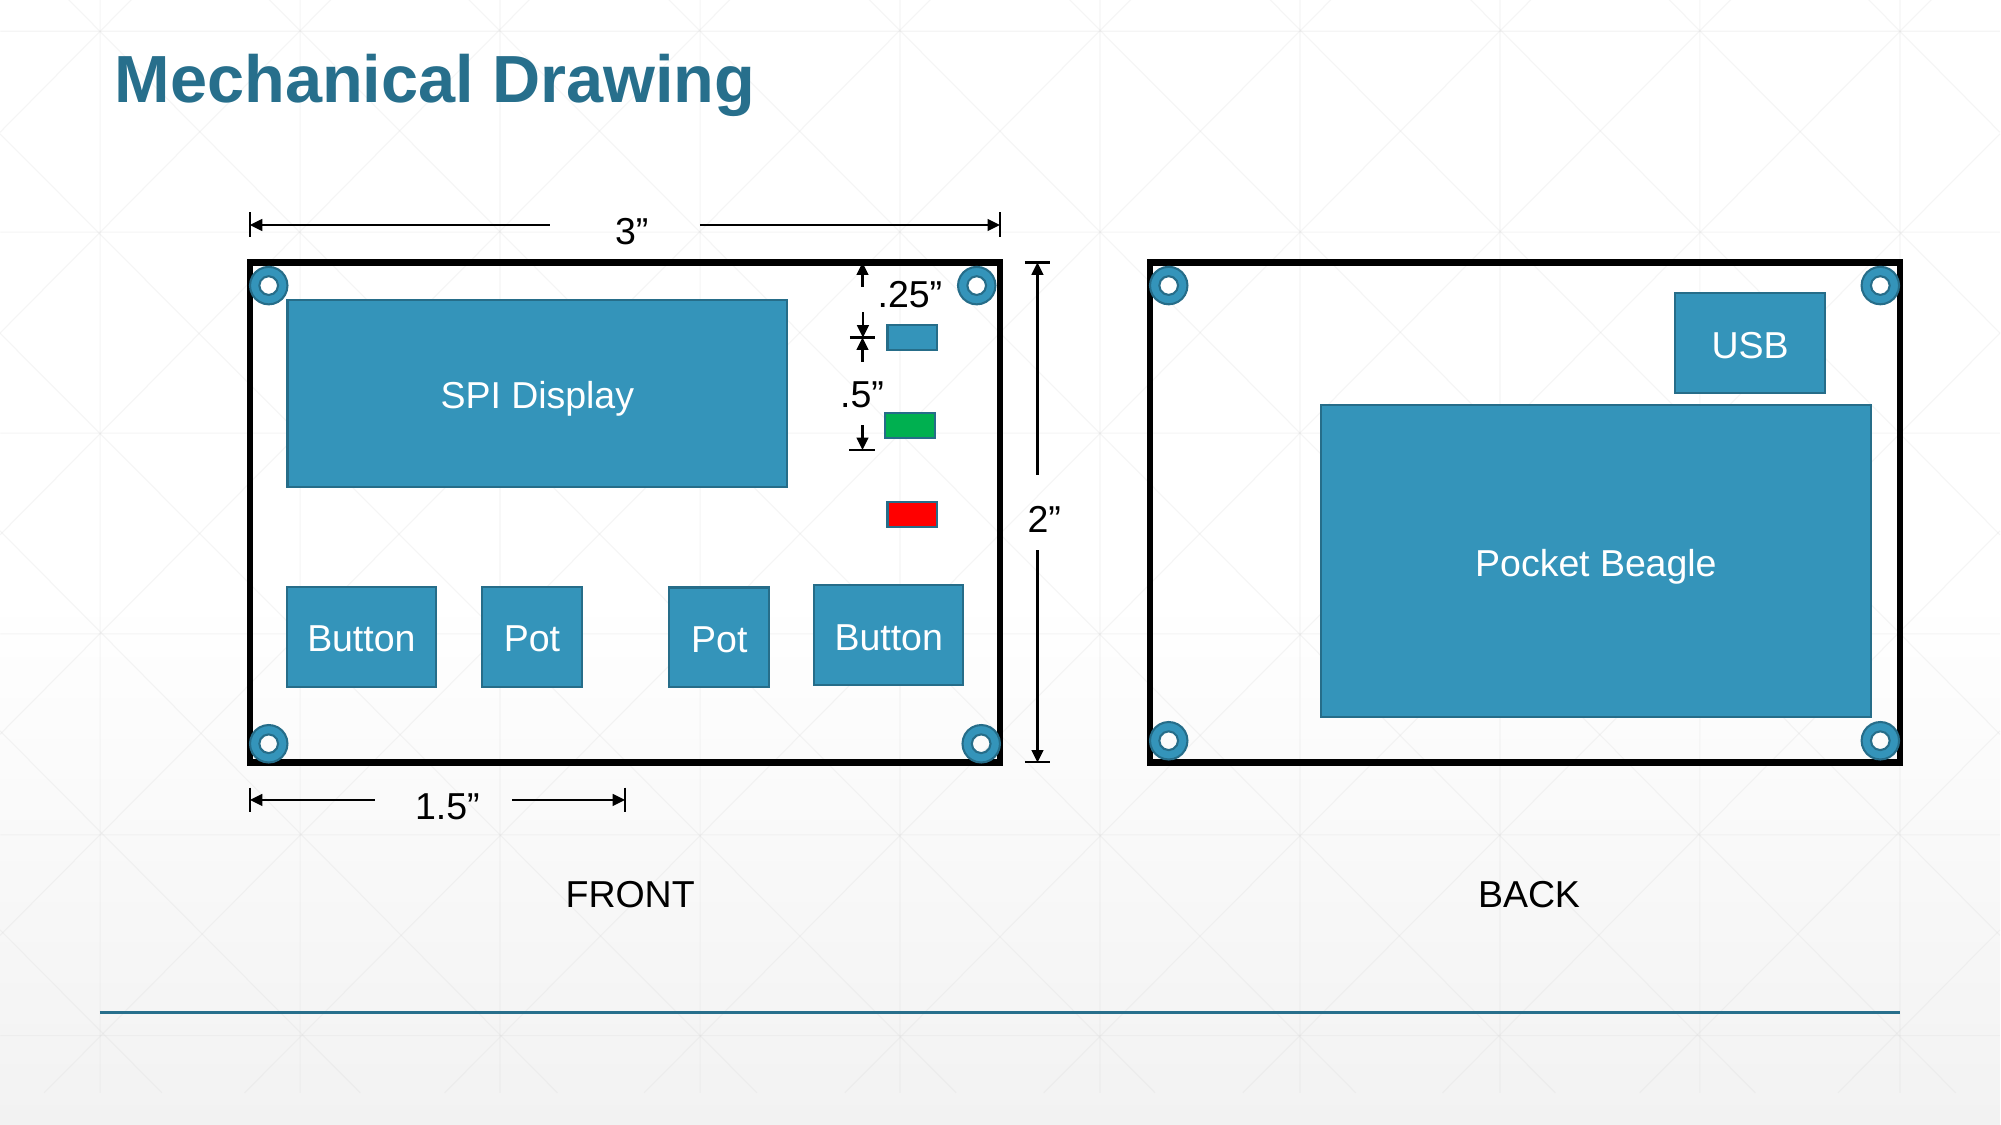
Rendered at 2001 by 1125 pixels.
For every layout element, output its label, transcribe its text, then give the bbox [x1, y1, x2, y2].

text_box Pot [481, 586, 583, 688]
text_box Pot [668, 586, 770, 688]
text_box USB [1674, 292, 1826, 394]
text_box [961, 723, 1002, 764]
text_box .25” [863, 262, 958, 323]
text_box [1148, 265, 1189, 306]
text_box [886, 324, 938, 351]
title Mechanical Drawing [99, 37, 1900, 188]
text_box [886, 501, 938, 528]
text_box BACK [1463, 862, 1595, 923]
text_box Button [286, 586, 437, 688]
text_box [1149, 261, 1901, 763]
text_box .5” [825, 362, 899, 423]
text_box [248, 265, 289, 306]
text_box 2” [1012, 487, 1076, 548]
text_box [1860, 265, 1901, 306]
text_box FRONT [550, 862, 710, 923]
text_box [248, 723, 289, 764]
text_box [249, 261, 1001, 763]
text_box [1860, 720, 1901, 761]
text_box Button [813, 584, 964, 686]
text_box [884, 412, 936, 439]
text_box SPI Display [286, 299, 788, 488]
text_box [956, 265, 997, 306]
text_box 1.5” [400, 774, 495, 835]
text_box [1148, 720, 1189, 761]
text_box 3” [600, 199, 664, 260]
